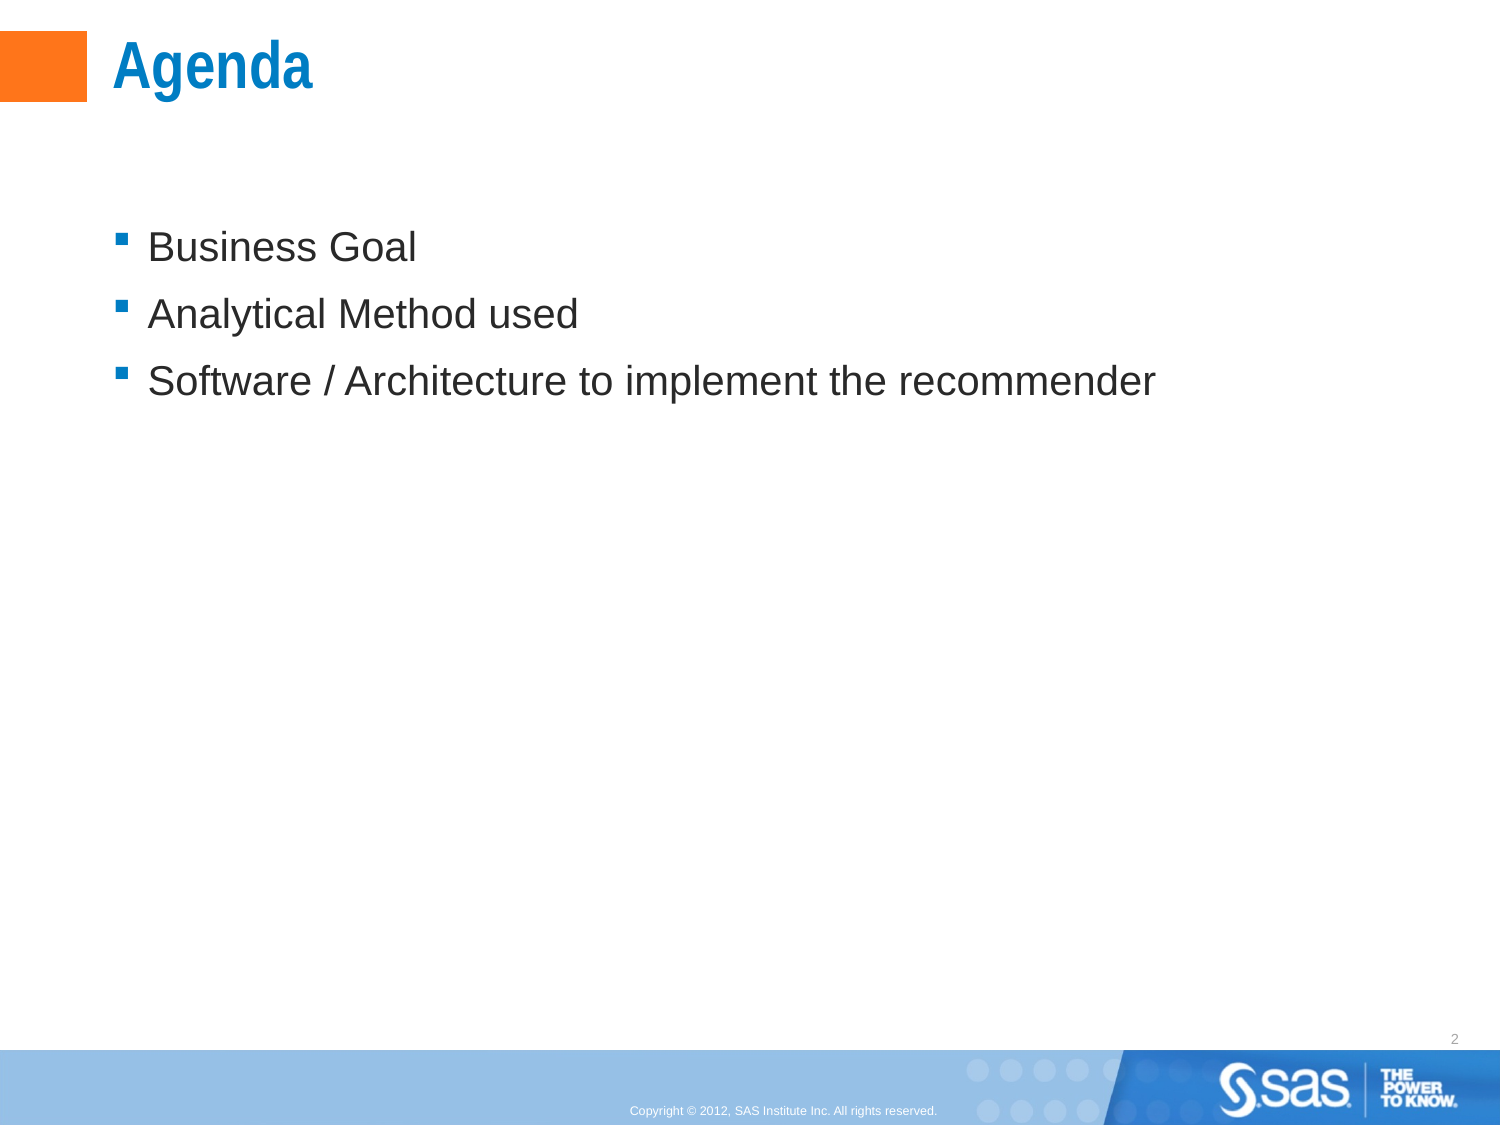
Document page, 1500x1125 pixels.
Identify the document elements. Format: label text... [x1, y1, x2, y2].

list Business Goal Analytical Method used Software / Architecture to implement the recommender [111, 219, 1460, 982]
picture [0, 1050, 1500, 1125]
title Agenda [111, 30, 1460, 105]
